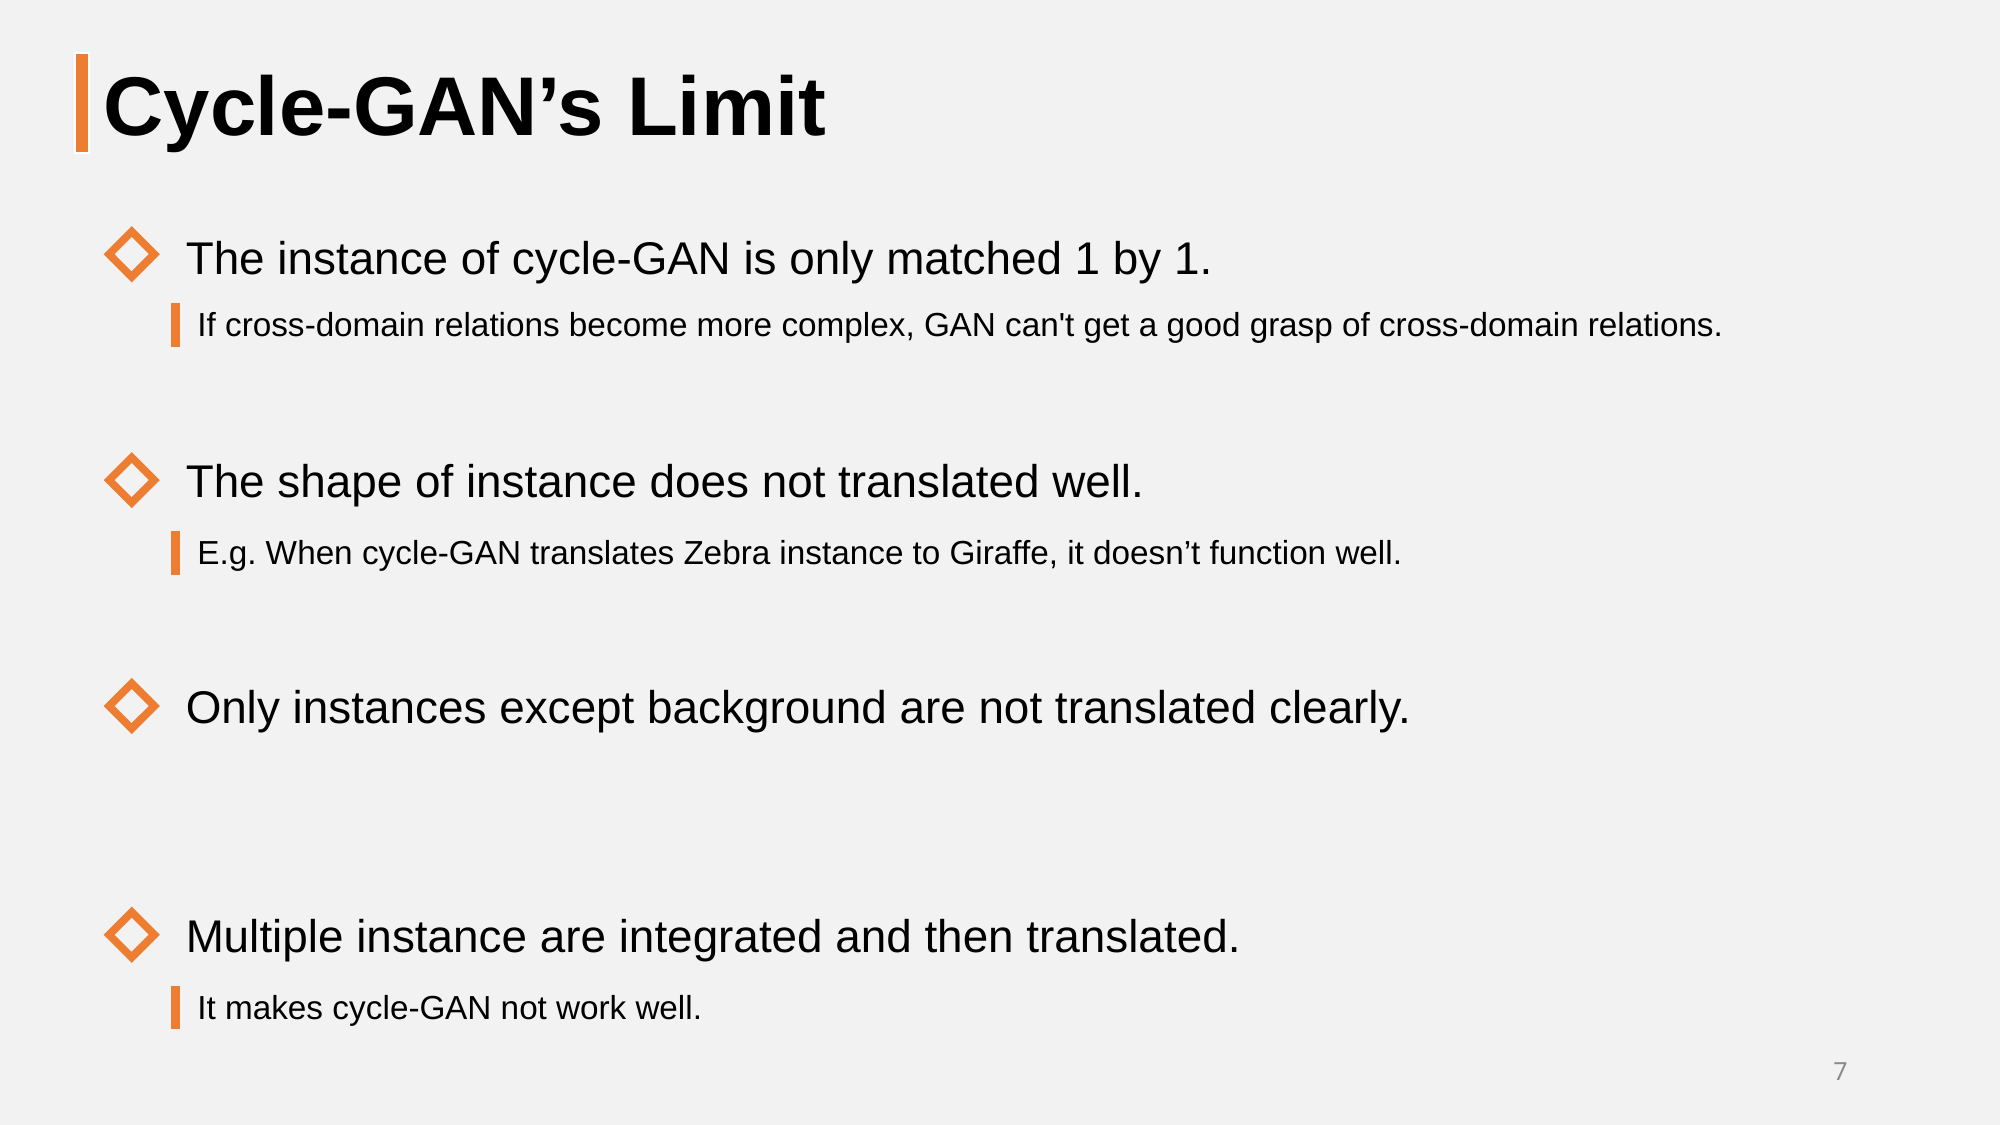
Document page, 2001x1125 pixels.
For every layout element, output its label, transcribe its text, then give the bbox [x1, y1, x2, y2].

text_box Only instances except background are not translated clearly. [171, 670, 1772, 741]
text_box [113, 687, 151, 725]
text_box Cycle-GAN’s Limit [89, 45, 1207, 160]
text_box It makes cycle-GAN not work well. [182, 978, 2000, 1034]
text_box The shape of instance does not translated well. [171, 444, 1772, 515]
slide_number 7 [1412, 1042, 1863, 1103]
text_box [102, 450, 162, 510]
text_box The instance of cycle-GAN is only matched 1 by 1. [171, 220, 1772, 291]
text_box [102, 905, 162, 965]
text_box [113, 461, 151, 499]
text_box If cross-domain relations become more complex, GAN can't get a good grasp of cross-domain relations. [182, 295, 2000, 351]
text_box E.g. When cycle-GAN translates Zebra instance to Giraffe, it doesn’t function well. [182, 524, 2000, 579]
text_box Multiple instance are integrated and then translated. [171, 899, 1772, 970]
text_box [113, 916, 151, 954]
text_box [102, 676, 162, 736]
text_box [102, 224, 162, 284]
text_box [74, 52, 89, 154]
text_box [113, 235, 151, 273]
